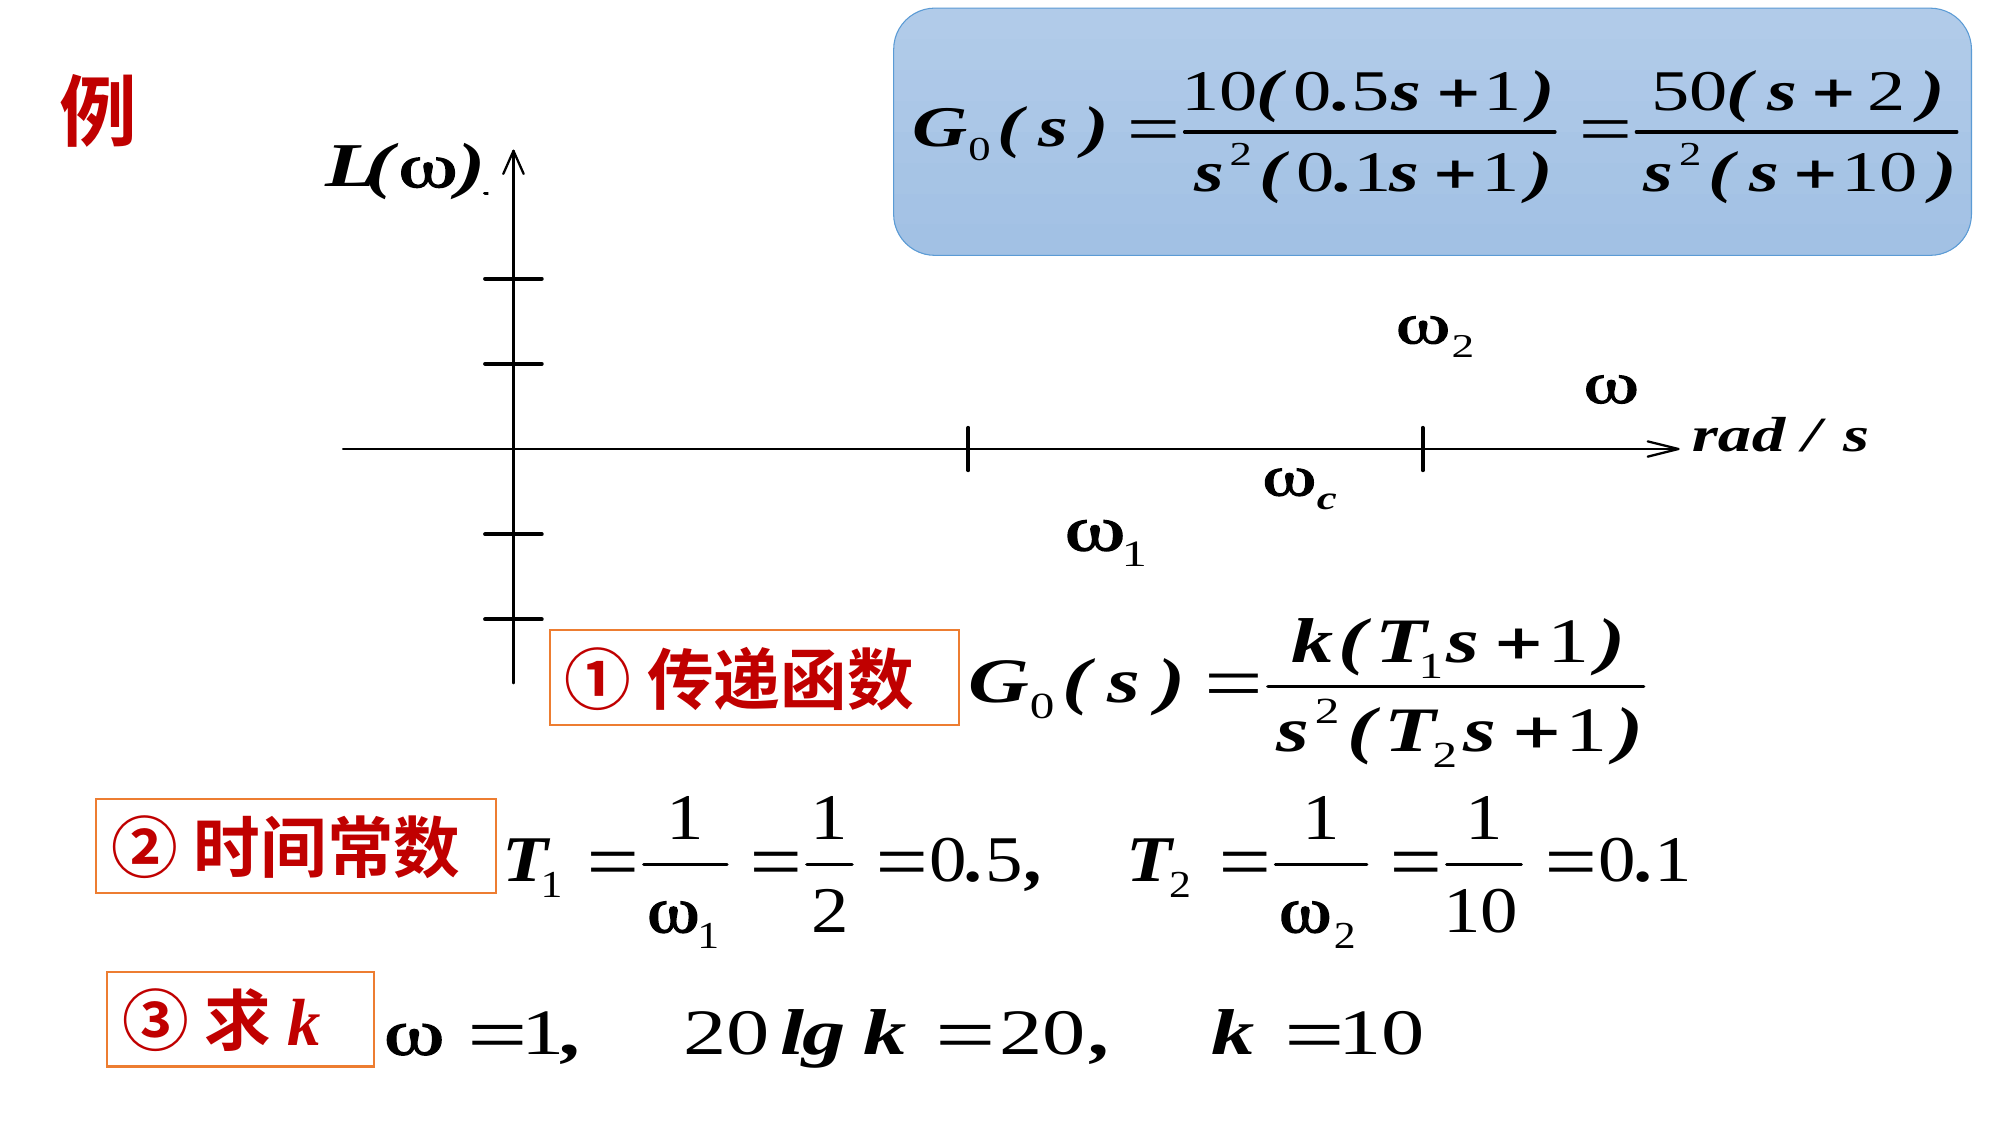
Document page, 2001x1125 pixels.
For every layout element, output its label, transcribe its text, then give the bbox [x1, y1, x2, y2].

text_box ③求k [106, 971, 372, 1068]
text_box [959, 601, 1662, 777]
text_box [372, 962, 1440, 1098]
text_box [904, 55, 1970, 214]
text_box 例 [44, 55, 312, 164]
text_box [305, 119, 1884, 750]
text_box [496, 777, 1697, 963]
text_box ②时间常数 [95, 798, 496, 894]
text_box [893, 7, 1973, 256]
